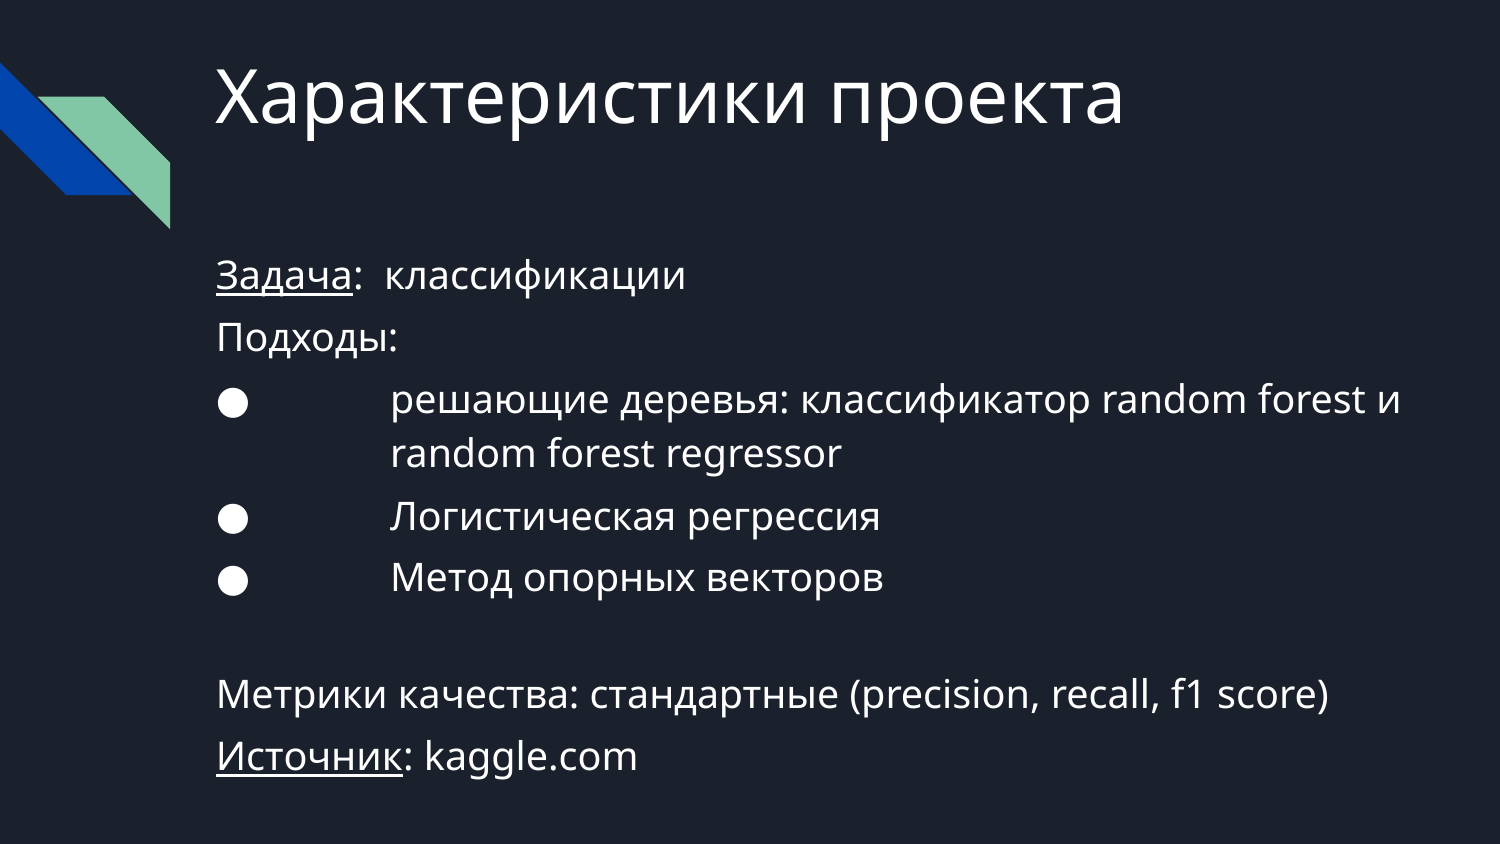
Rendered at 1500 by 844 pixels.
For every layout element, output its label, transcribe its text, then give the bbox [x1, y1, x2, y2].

title Характеристики проекта [200, 33, 1356, 184]
list Задача: классификации Подходы: решающие деревья: классификатор random forest и random forest regressor Логистическая регрессия Метод опорных векторов Метрики качества: стандартные (precision, recall, f1 score) Источник: kaggle.com [200, 228, 1474, 795]
